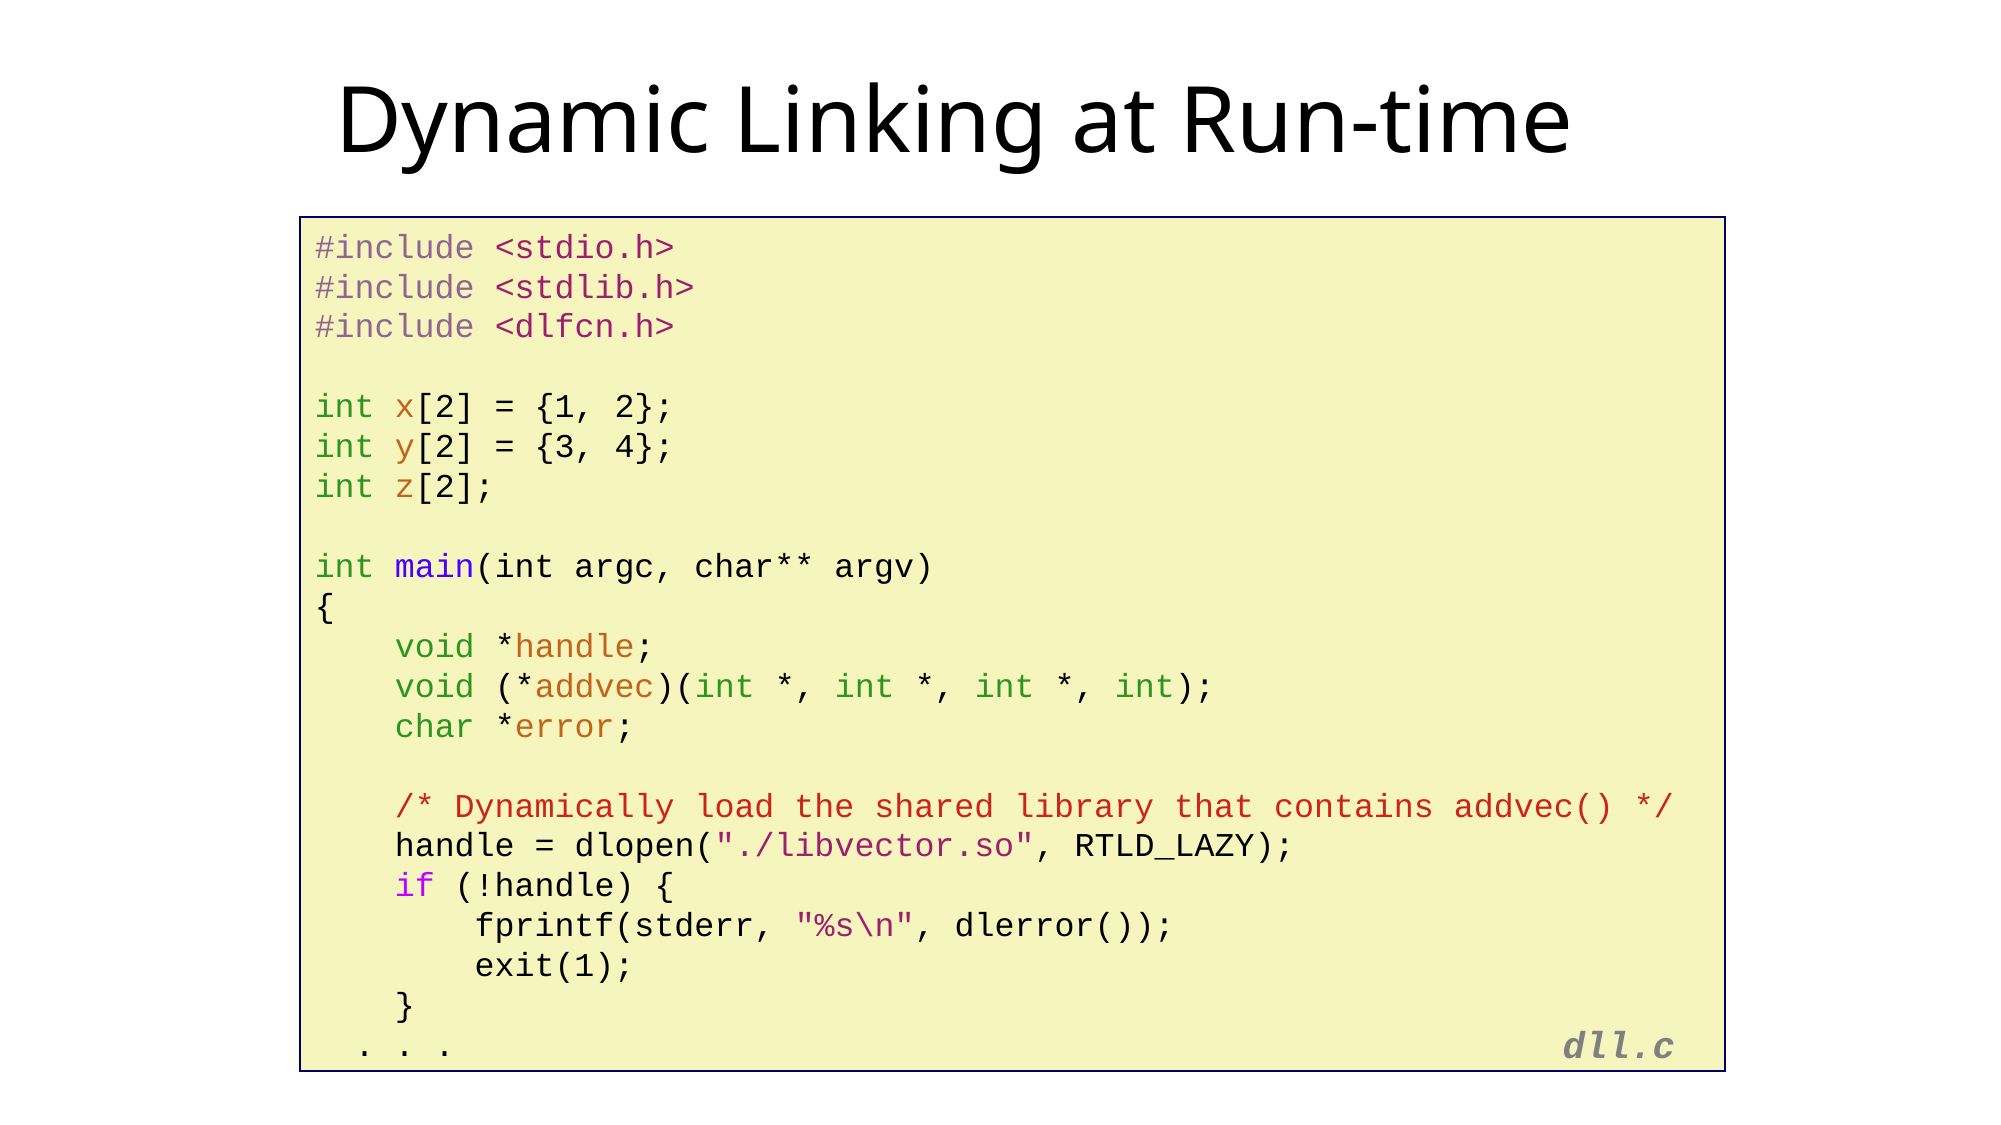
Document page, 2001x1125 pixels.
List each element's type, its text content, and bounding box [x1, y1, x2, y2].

text_box #include <stdio.h> #include <stdlib.h> #include <dlfcn.h> int x[2] = {1, 2}; int y[2] = {3, 4}; int z[2]; int main(int argc, char** argv) { void *handle; void (*addvec)(int *, int *, int *, int); char *error; /* Dynamically load the shared library that contains addvec() */ handle = dlopen("./libvector.so", RTLD_LAZY); if (!handle) { fprintf(stderr, "%s\n", dlerror()); exit(1); } . . . [299, 217, 1725, 1071]
text_box dll.c [1547, 1016, 1691, 1075]
title Dynamic Linking at Run-time [320, 59, 1750, 188]
